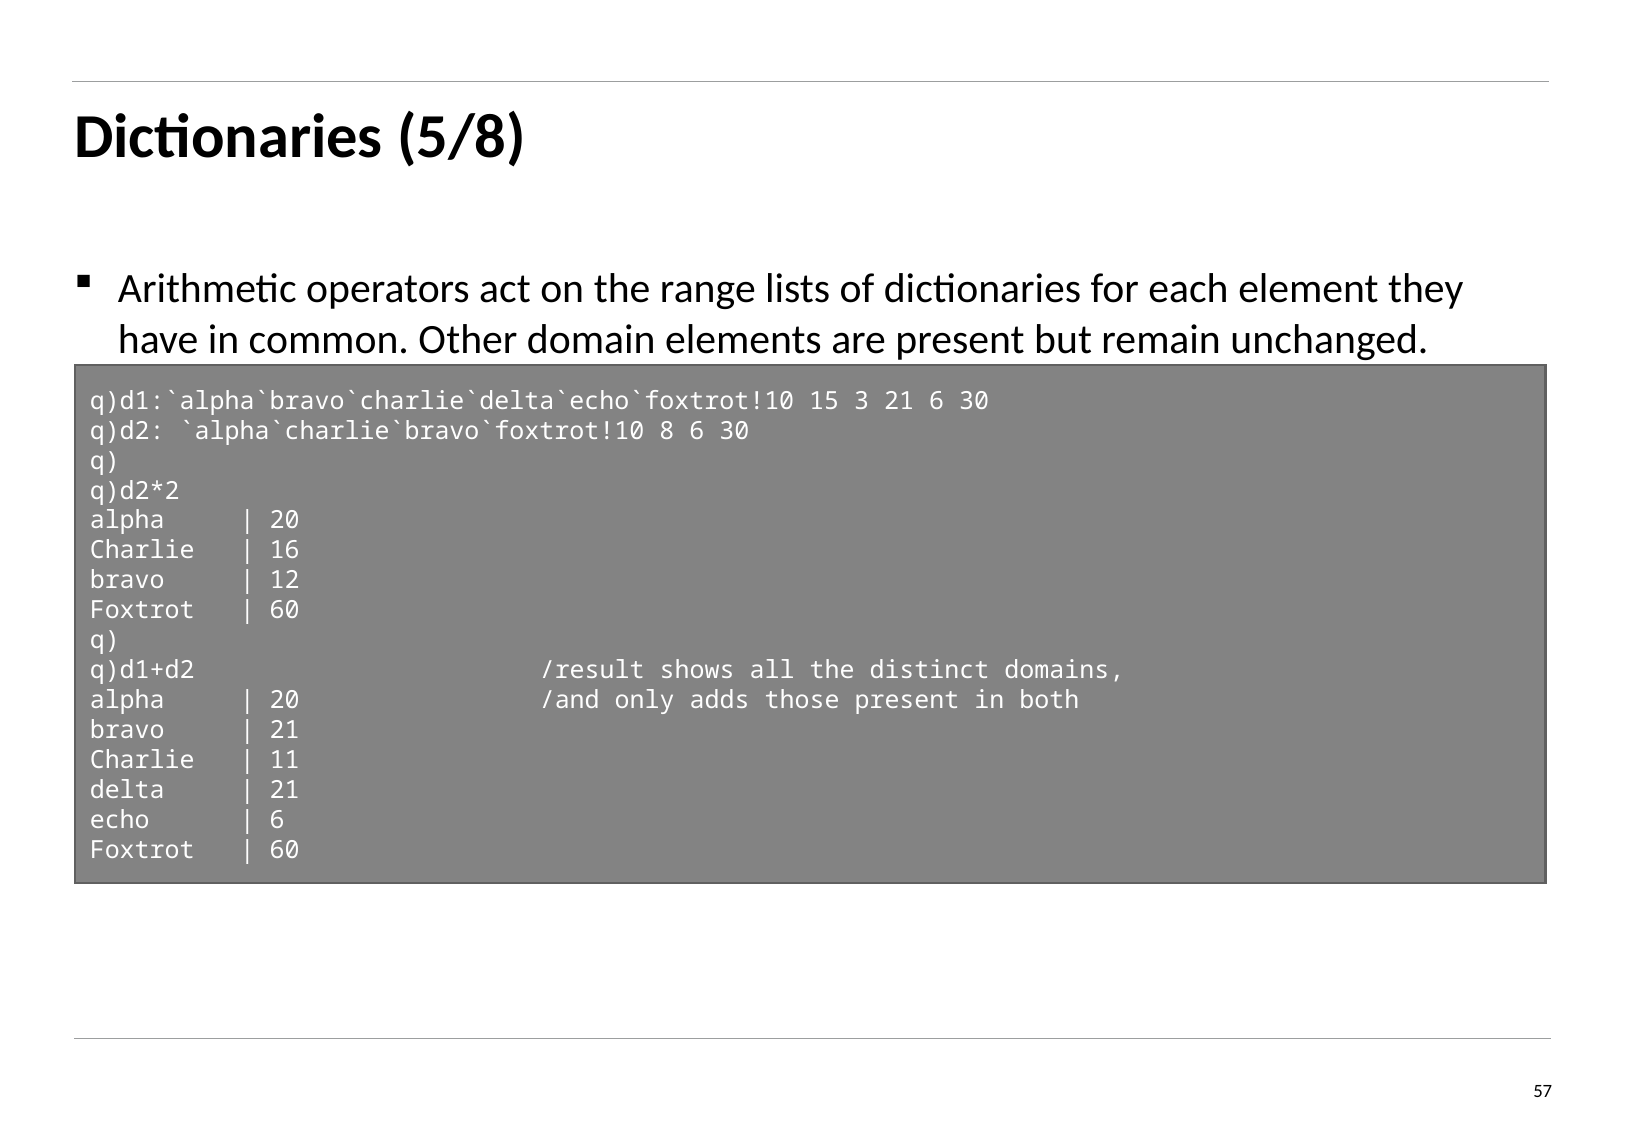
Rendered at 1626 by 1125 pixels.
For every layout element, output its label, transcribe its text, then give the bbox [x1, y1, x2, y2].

list Arithmetic operators act on the range lists of dictionaries for each element they have in common. Other domain elements are present but remain unchanged. [74, 261, 1551, 1030]
text_box q)d1:`alpha`bravo`charlie`delta`echo`foxtrot!10 15 3 21 6 30 q)d2: `alpha`charlie`bravo`foxtrot!10 8 6 30 q) q)d2*2 alpha | 20 Charlie | 16 bravo | 12 Foxtrot | 60 q) q)d1+d2 /result shows all the distinct domains, alpha | 20 /and only adds those present in both bravo | 21 Charlie | 11 delta | 21 echo | 6 Foxtrot | 60 [74, 364, 1547, 884]
slide_number 57 [1484, 1080, 1553, 1099]
title Dictionaries (5/8) [74, 103, 1551, 238]
